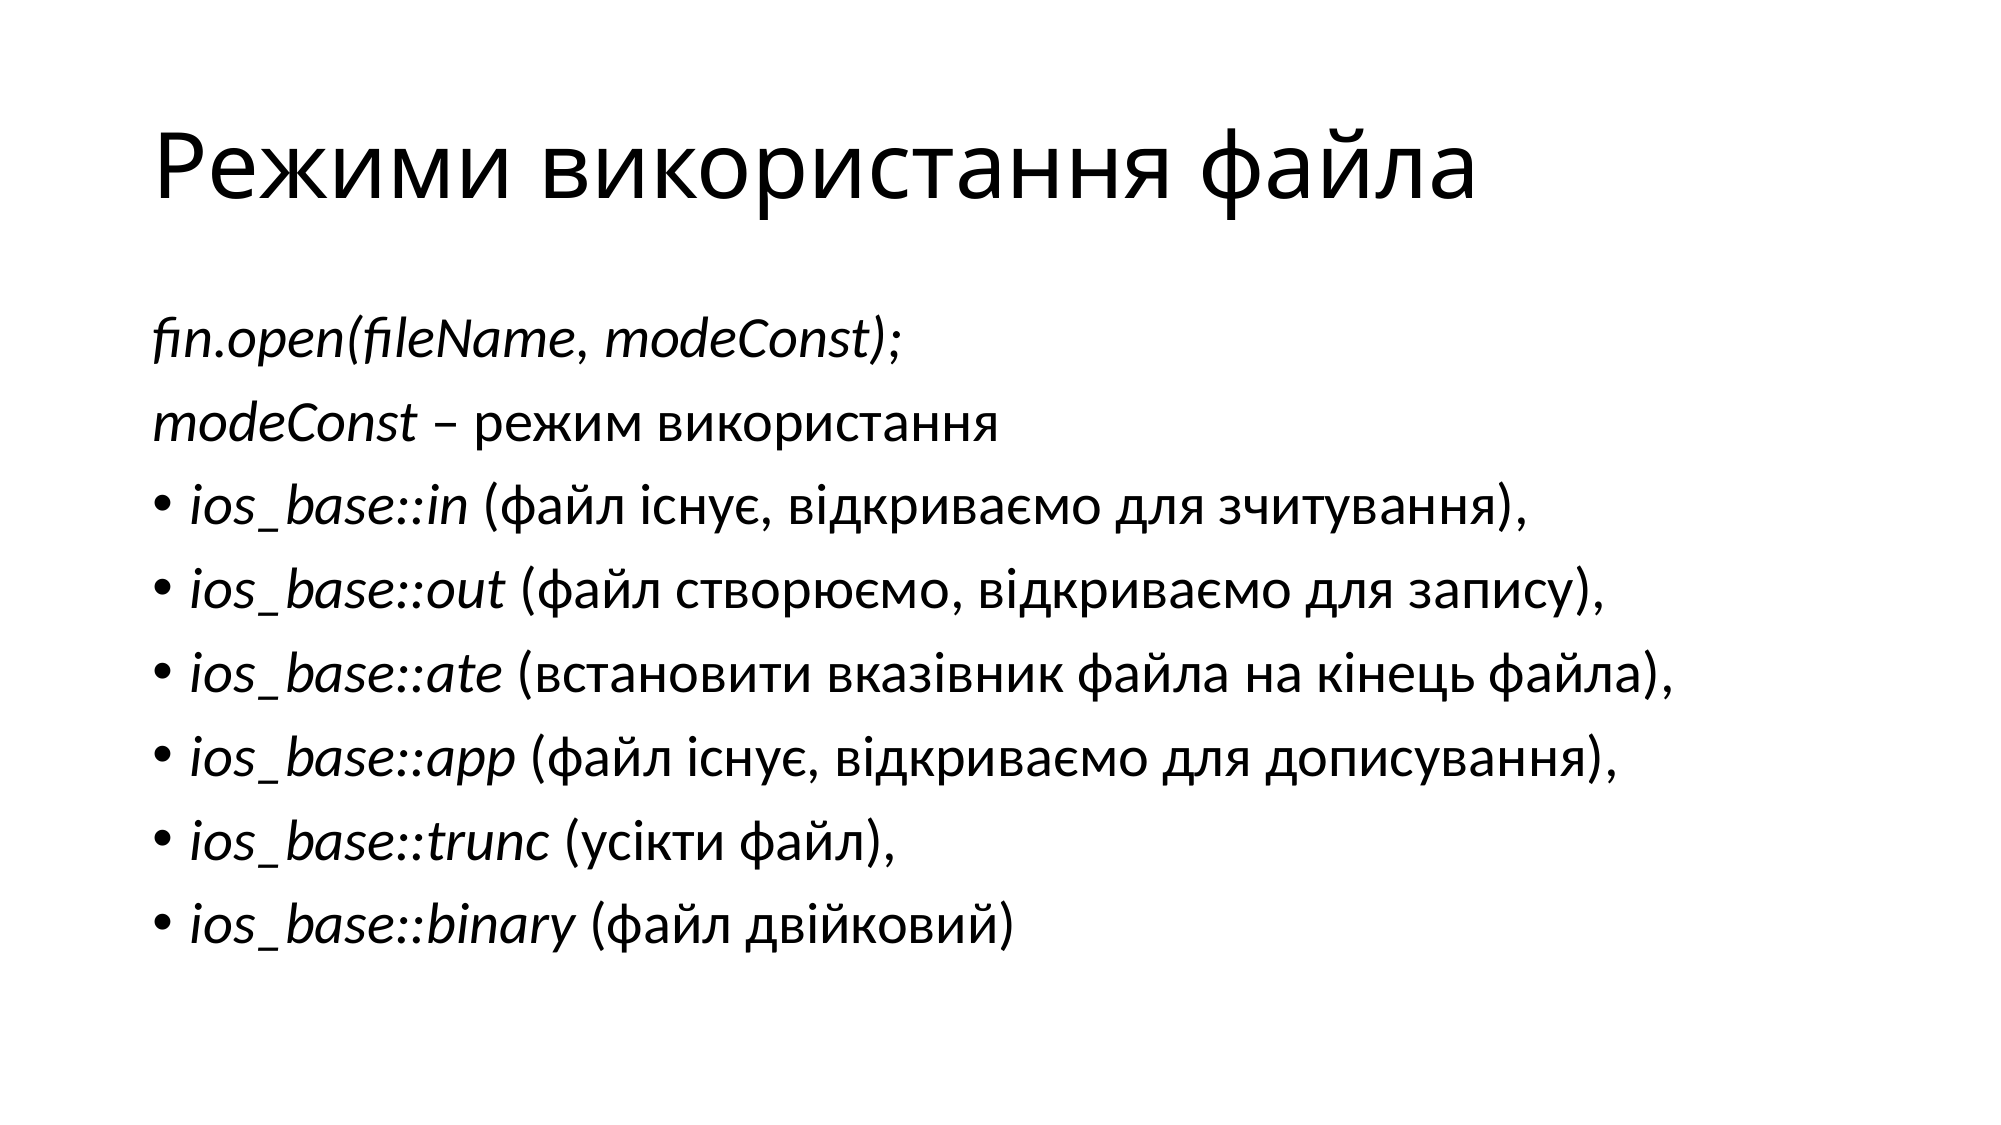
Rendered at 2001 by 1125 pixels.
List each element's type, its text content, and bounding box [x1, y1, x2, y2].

list fin.open(fileName, modeConst); modeConst – режим використання ios_base::in (файл існує, відкриваємо для зчитування), ios_base::out (файл створюємо, відкриваємо для запису), ios_base::ate (встановити вказівник файла на кінець файла), ios_base::app (файл існує, відкриваємо для дописування), ios_base::trunc (усікти файл), ios_base::binary (файл двійковий) [137, 299, 1863, 1014]
title Режими використання файла [137, 59, 1863, 278]
